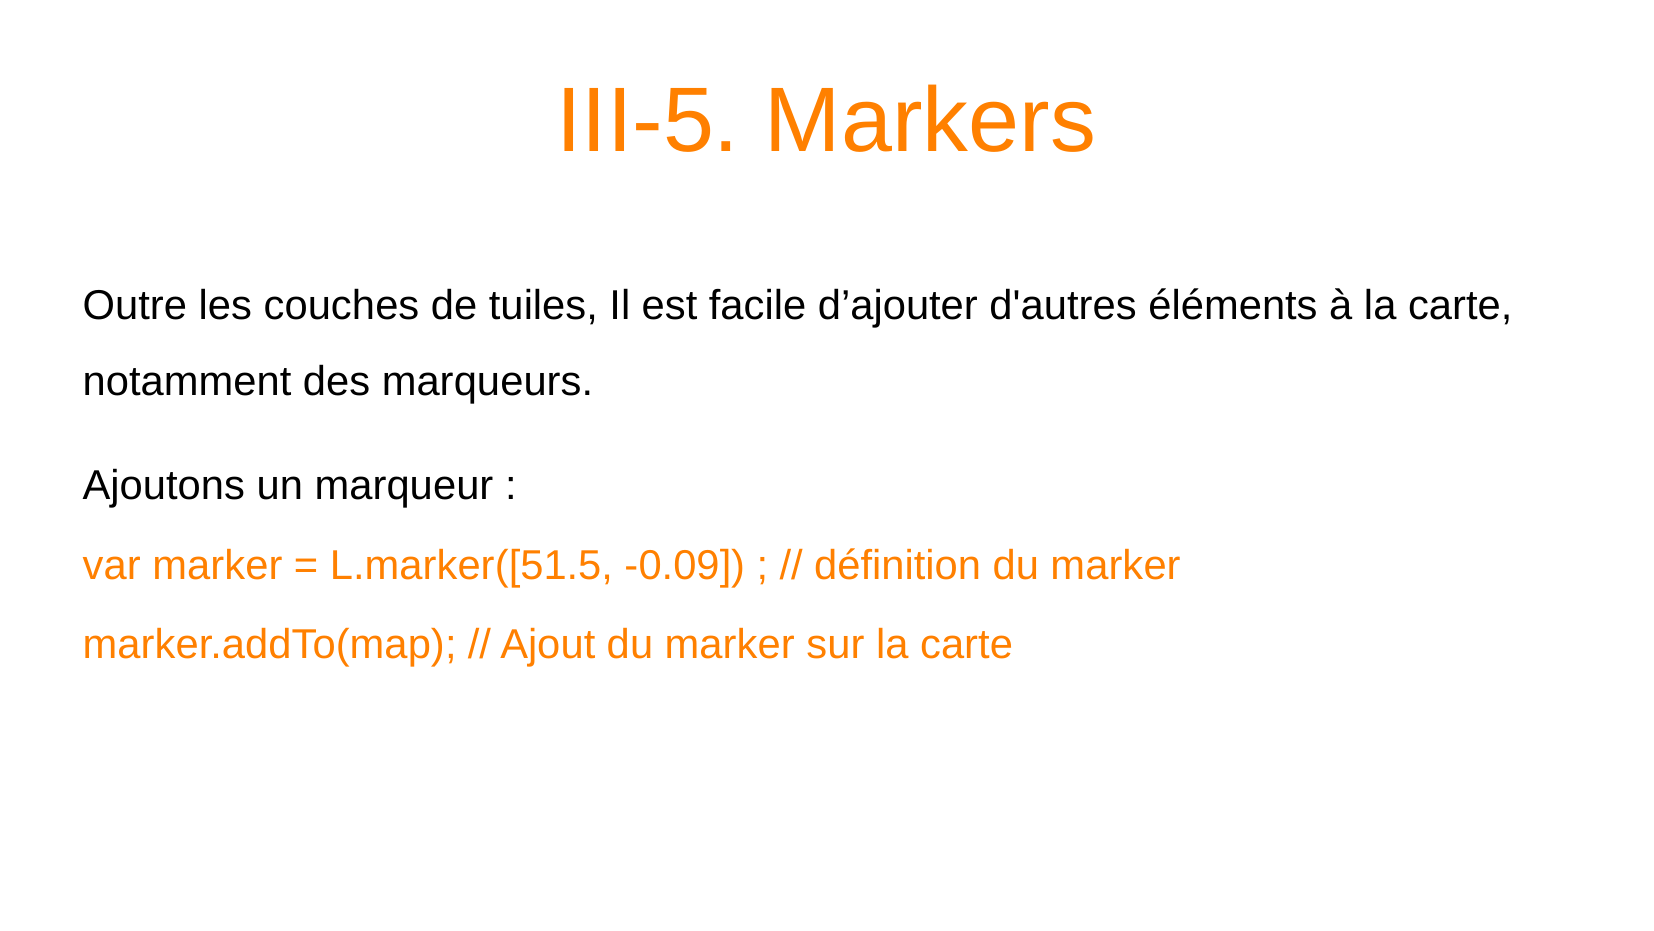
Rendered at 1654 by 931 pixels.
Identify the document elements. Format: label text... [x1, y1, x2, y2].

title III-5. Markers [82, 37, 1571, 192]
list Outre les couches de tuiles, Il est facile d’ajouter d'autres éléments à la carte, notamment des marqueurs. Ajoutons un marqueur : var marker = L.marker([51.5, -0.09]) ; // définition du marker marker.addTo(map); // Ajout du marker sur la carte [82, 253, 1571, 792]
